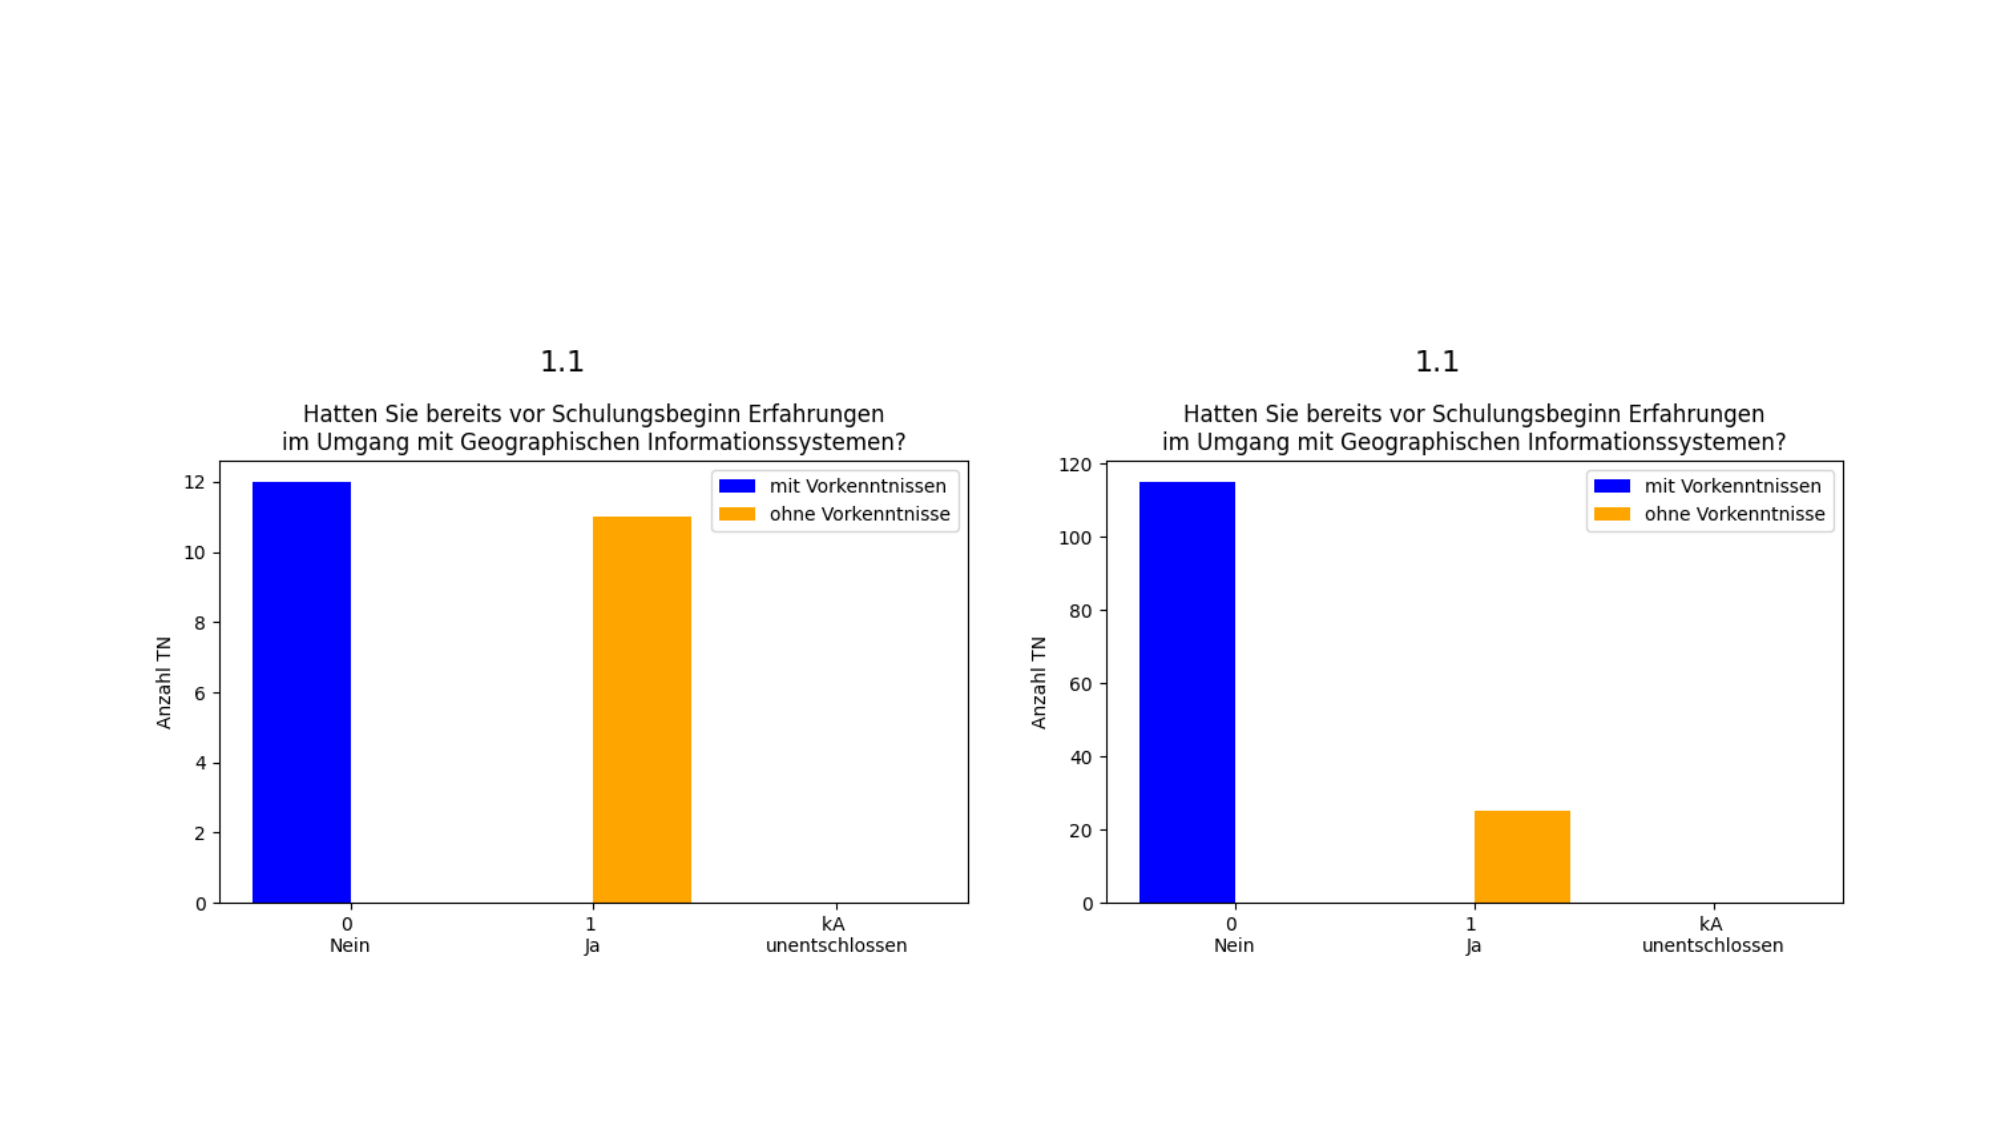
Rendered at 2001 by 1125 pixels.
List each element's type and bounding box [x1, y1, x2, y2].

list [1012, 337, 1863, 976]
list [137, 337, 988, 976]
